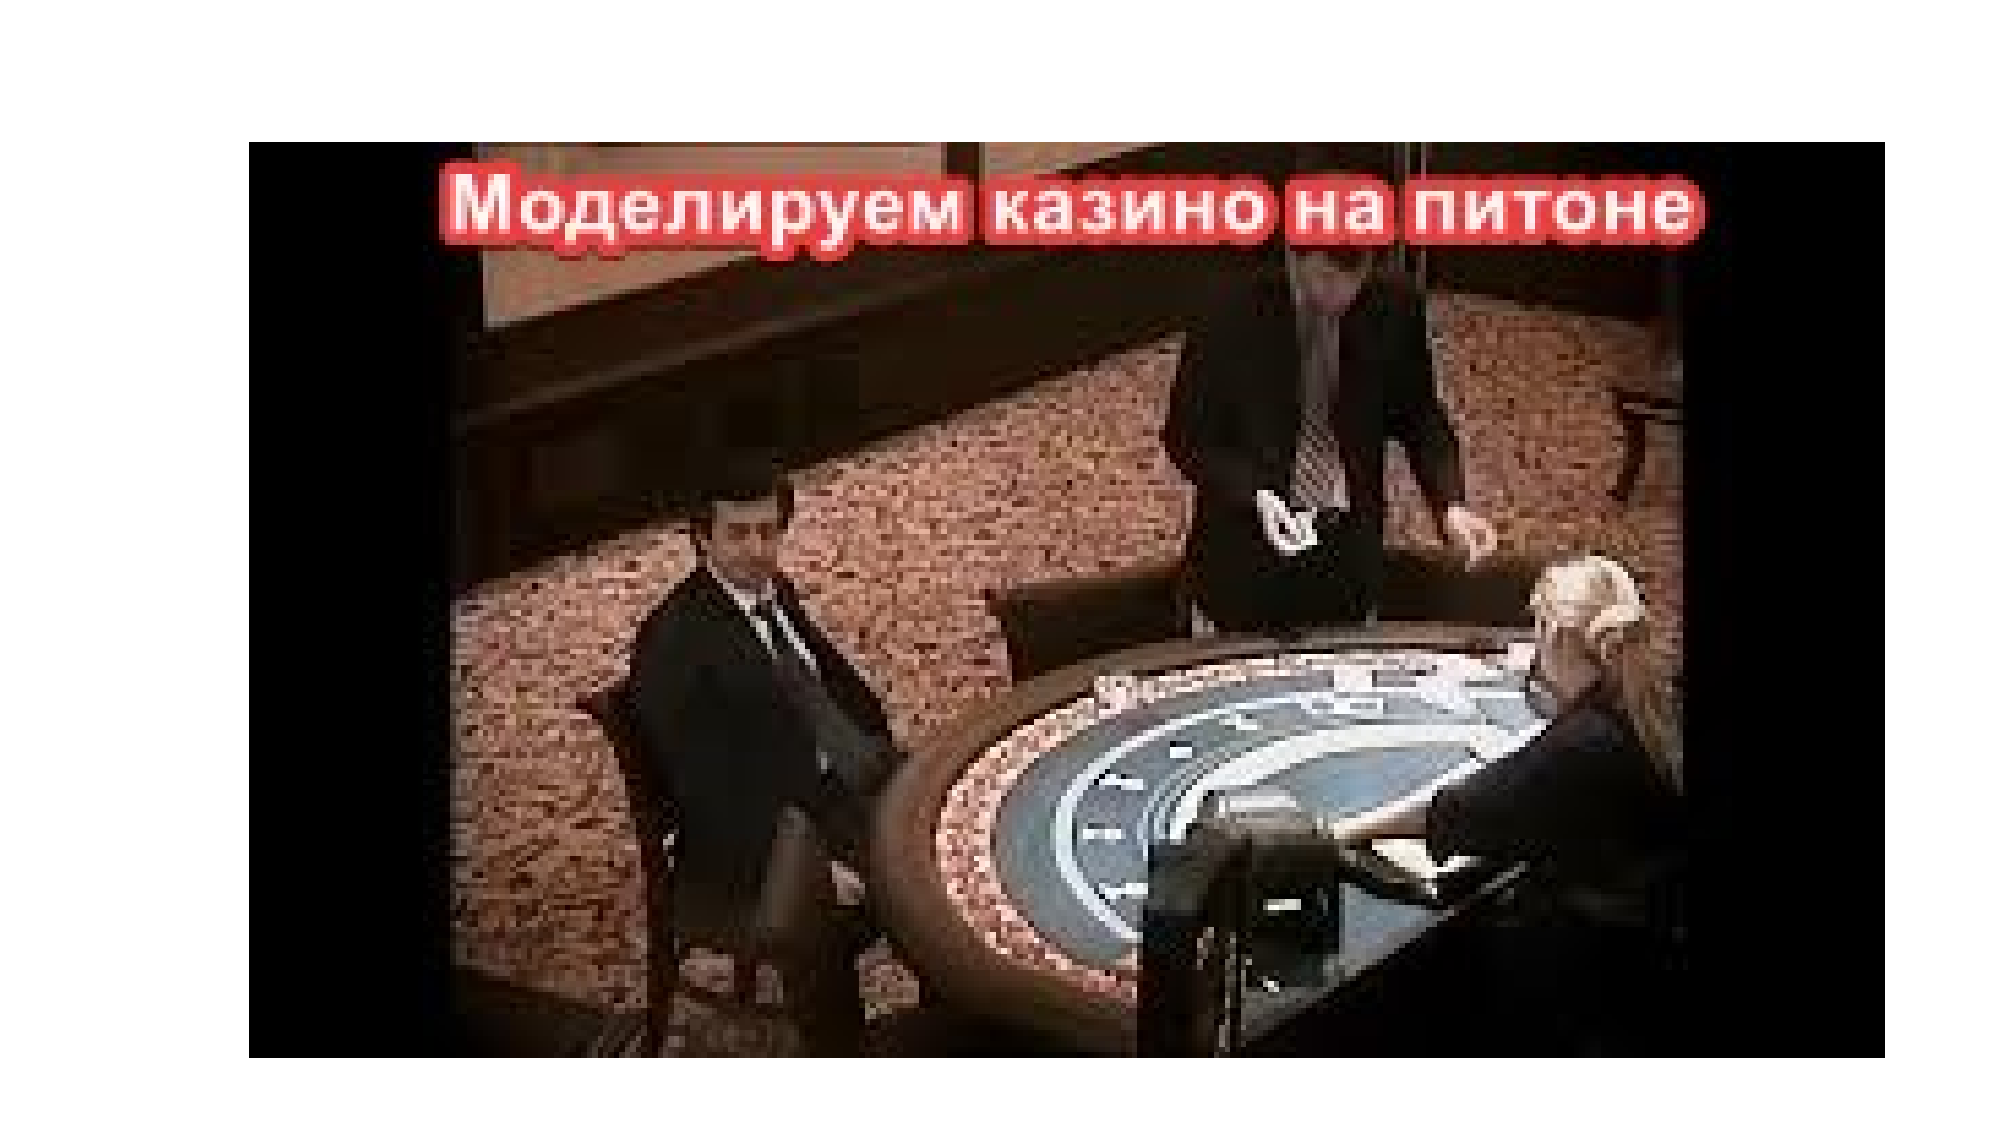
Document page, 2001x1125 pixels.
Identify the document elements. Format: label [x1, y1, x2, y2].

picture [249, 142, 1885, 1058]
